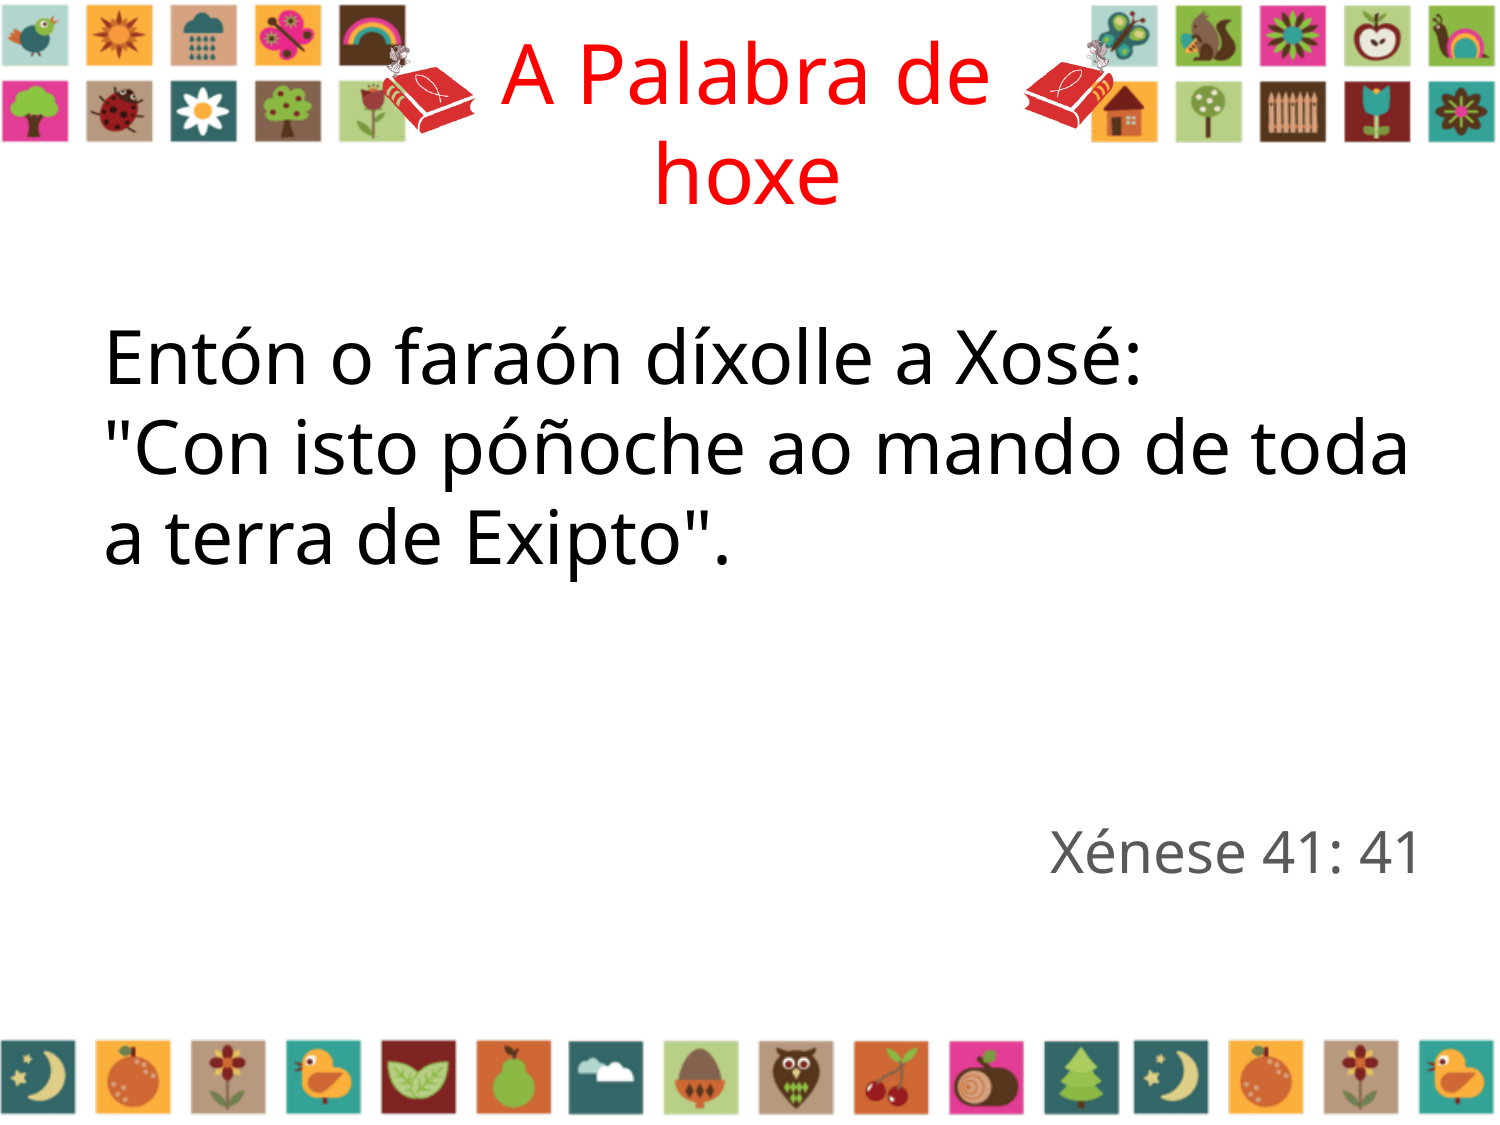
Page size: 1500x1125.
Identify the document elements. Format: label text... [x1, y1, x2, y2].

text_box Xénese 41: 41 [808, 807, 1441, 893]
picture [0, 3, 508, 150]
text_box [0, 1028, 1500, 1118]
text_box A Palabra de hoxe [414, 13, 1080, 229]
text_box Entón o faraón díxolle a Xosé: "Con isto póñoche ao mando de toda a terra de Exipto". [88, 302, 1436, 678]
picture [992, 3, 1500, 150]
